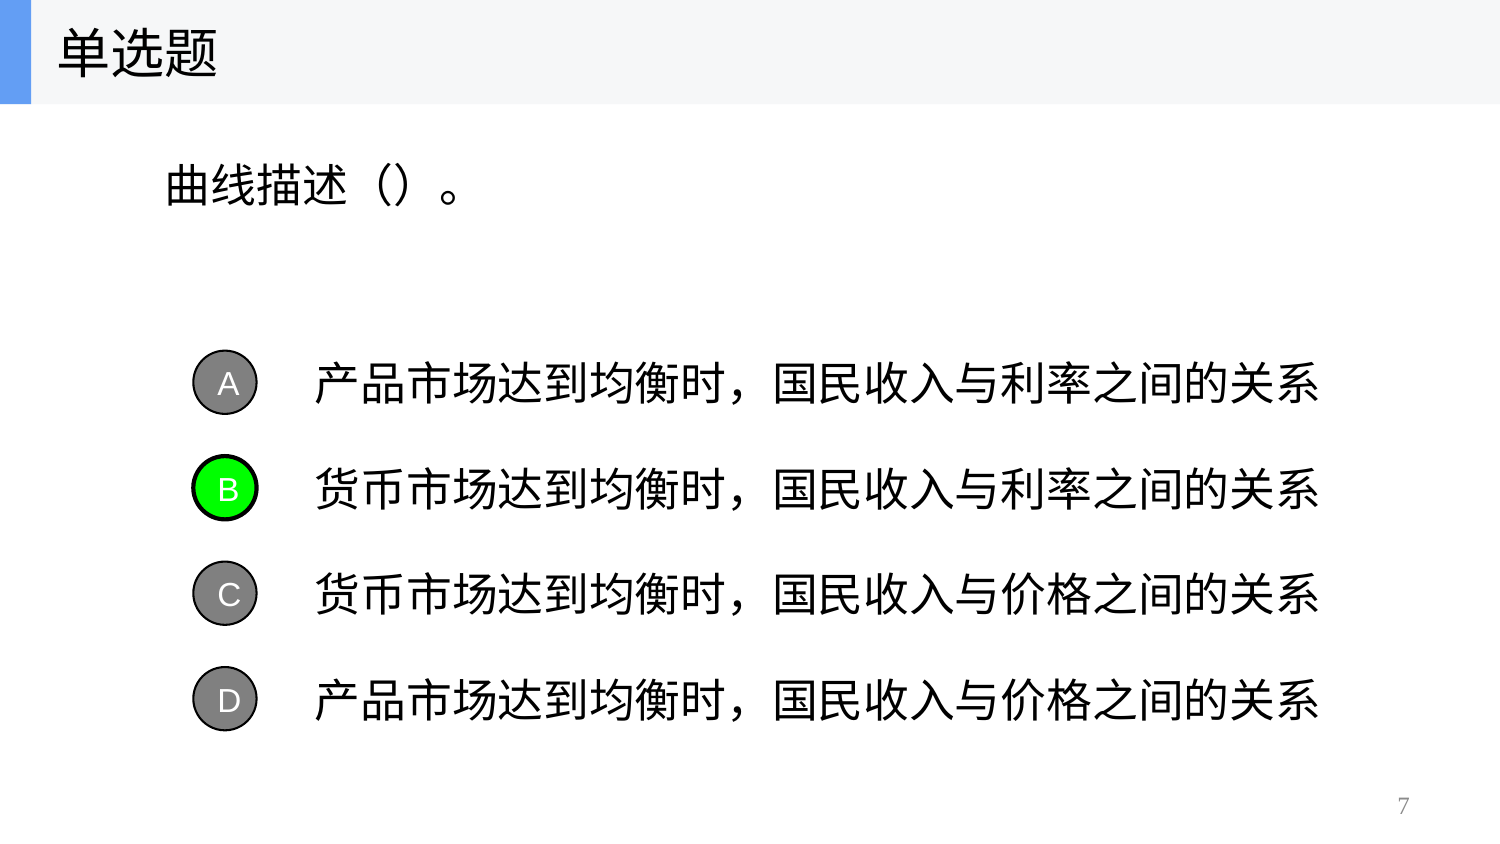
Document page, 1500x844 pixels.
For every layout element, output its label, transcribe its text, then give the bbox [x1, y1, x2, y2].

text_box 产品市场达到均衡时，国民收入与利率之间的关系 [298, 341, 1352, 424]
text_box 货币市场达到均衡时，国民收入与利率之间的关系 [298, 446, 1352, 529]
slide_number 7 [1074, 782, 1425, 827]
text_box B [191, 453, 259, 522]
text_box 产品市场达到均衡时，国民收入与价格之间的关系 [298, 657, 1352, 740]
text_box D [191, 664, 259, 733]
text_box 货币市场达到均衡时，国民收入与价格之间的关系 [298, 552, 1352, 635]
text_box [0, 0, 1500, 105]
text_box C [191, 559, 259, 627]
text_box A [191, 348, 259, 417]
